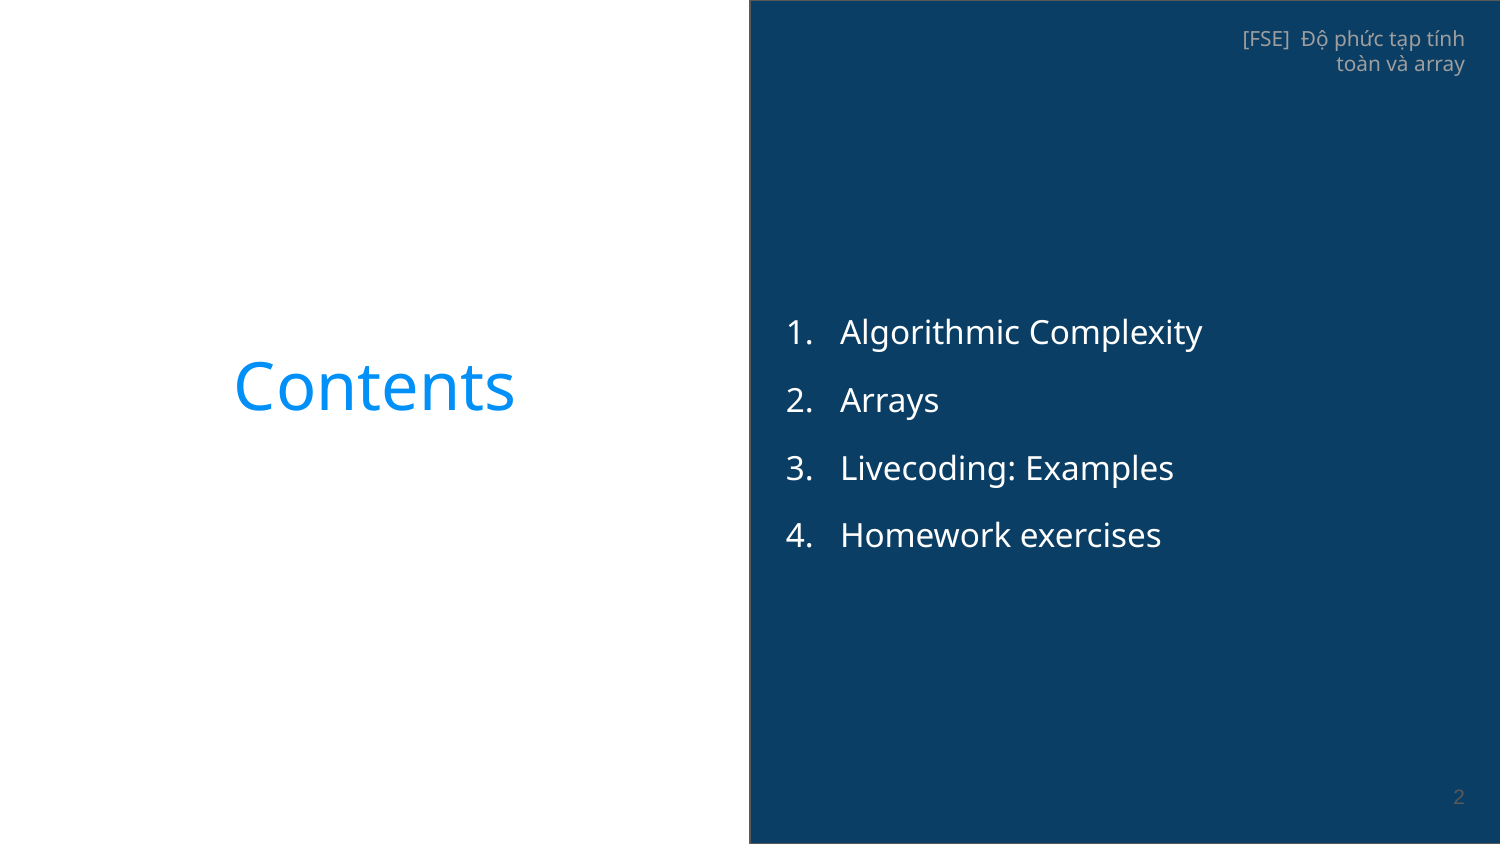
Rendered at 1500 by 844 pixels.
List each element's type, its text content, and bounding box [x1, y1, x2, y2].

text_box [750, 0, 1500, 844]
text_box [FSE] Độ phức tạp tính toàn và array [1182, 10, 1480, 91]
slide_number ‹#› [1389, 764, 1480, 830]
list Algorithmic Complexity Arrays Livecoding: Examples Homework exercises [750, 118, 1494, 725]
title Contents [43, 202, 708, 446]
